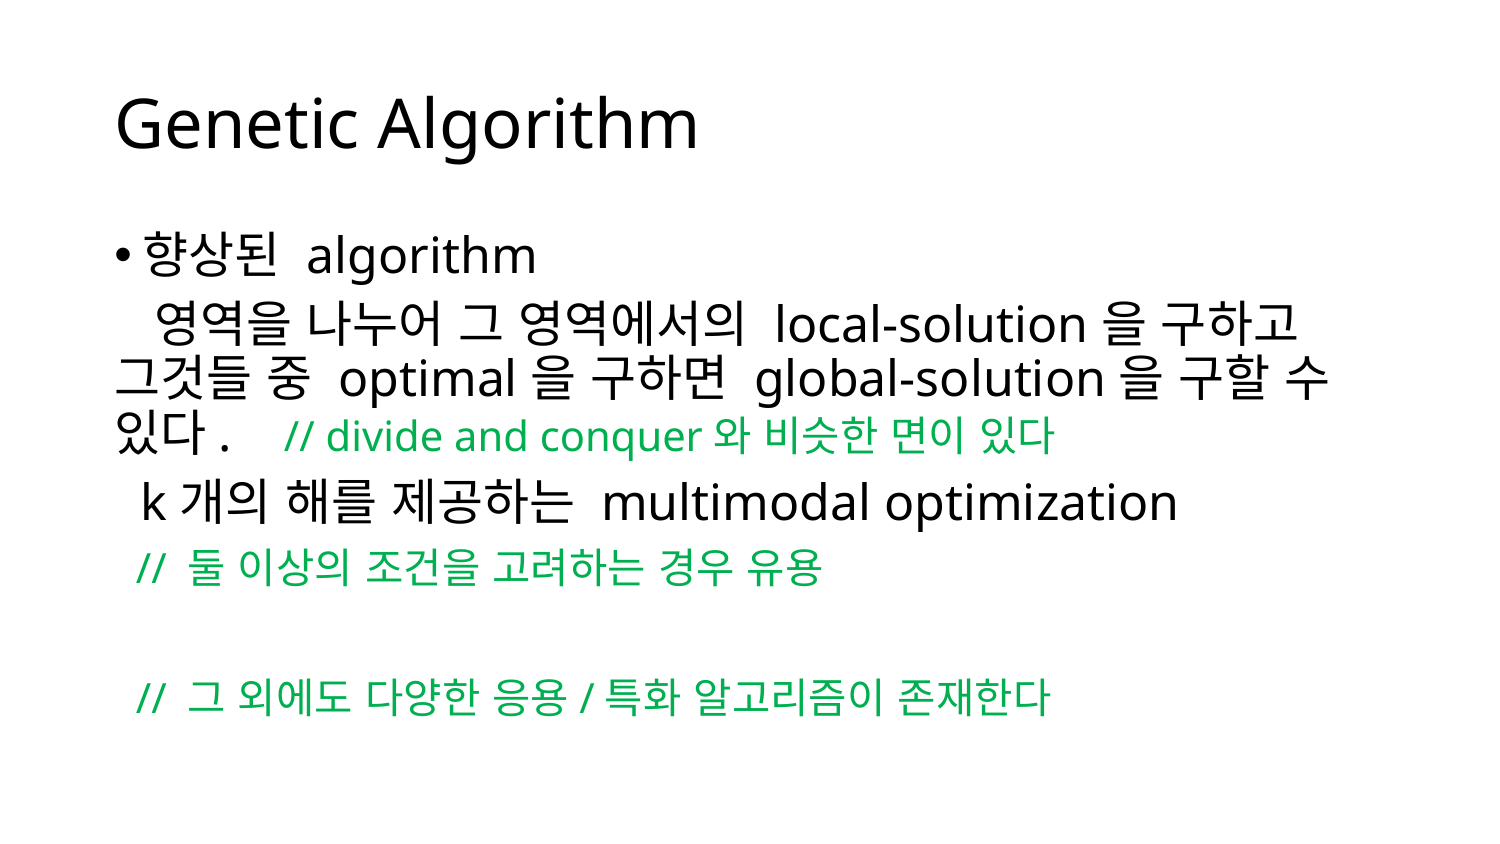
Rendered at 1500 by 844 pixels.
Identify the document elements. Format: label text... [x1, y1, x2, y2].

list 향상된 algorithm 영역을 나누어 그 영역에서의 local-solution을 구하고 그것들 중 optimal을 구하면 global-solution을 구할 수 있다. // divide and conquer와 비슷한 면이 있다 k개의 해를 제공하는 multimodal optimization // 둘 이상의 조건을 고려하는 경우 유용 // 그 외에도 다양한 응용/특화 알고리즘이 존재한다 [103, 224, 1397, 760]
title Genetic Algorithm [103, 44, 1397, 208]
